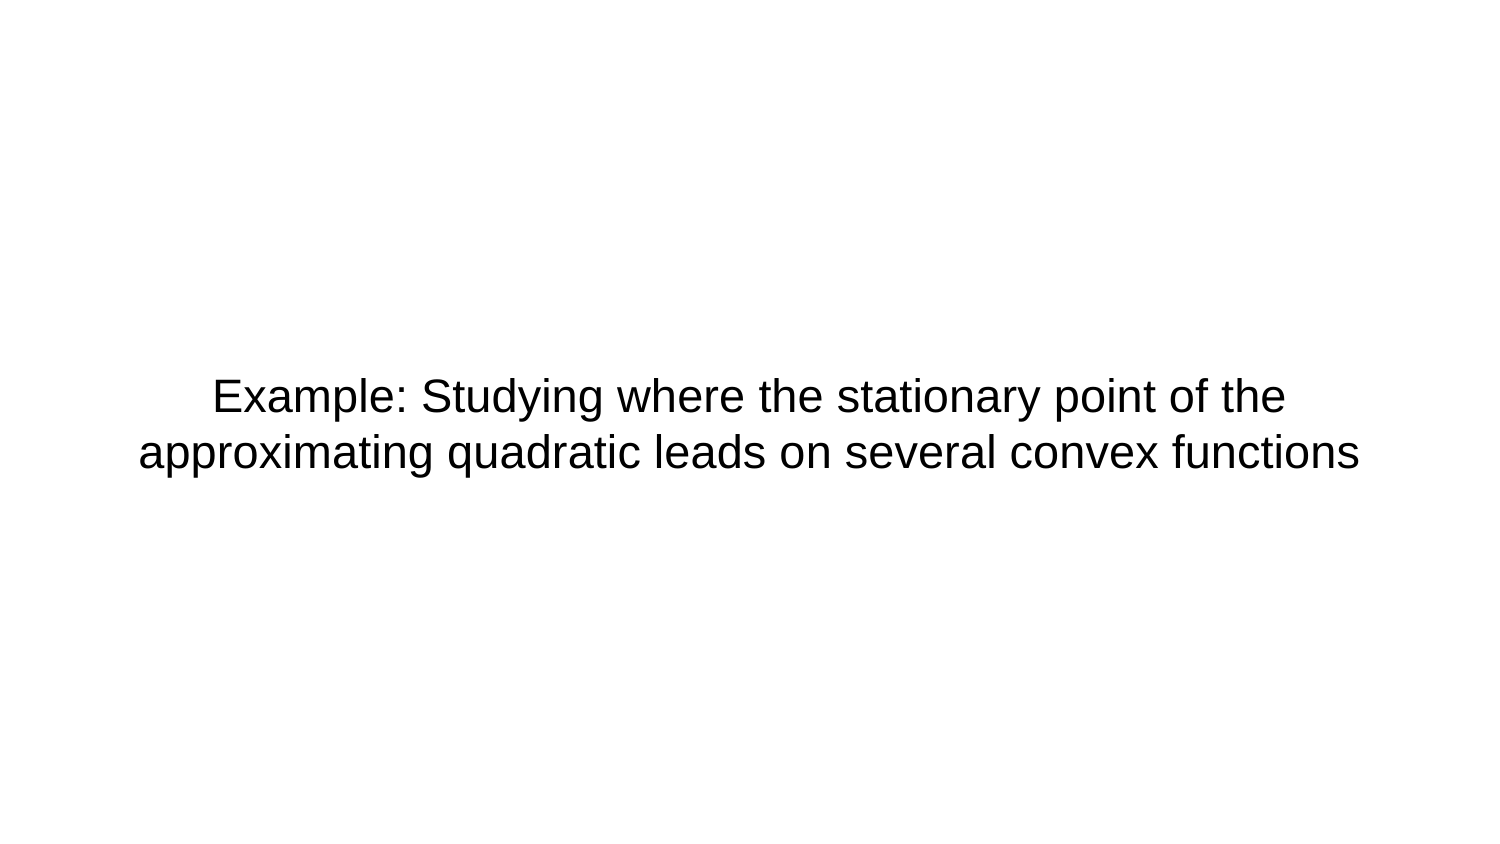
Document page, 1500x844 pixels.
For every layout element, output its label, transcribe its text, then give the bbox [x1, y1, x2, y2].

title Example: Studying where the stationary point of the approximating quadratic leads on several convex functions [50, 352, 1450, 492]
